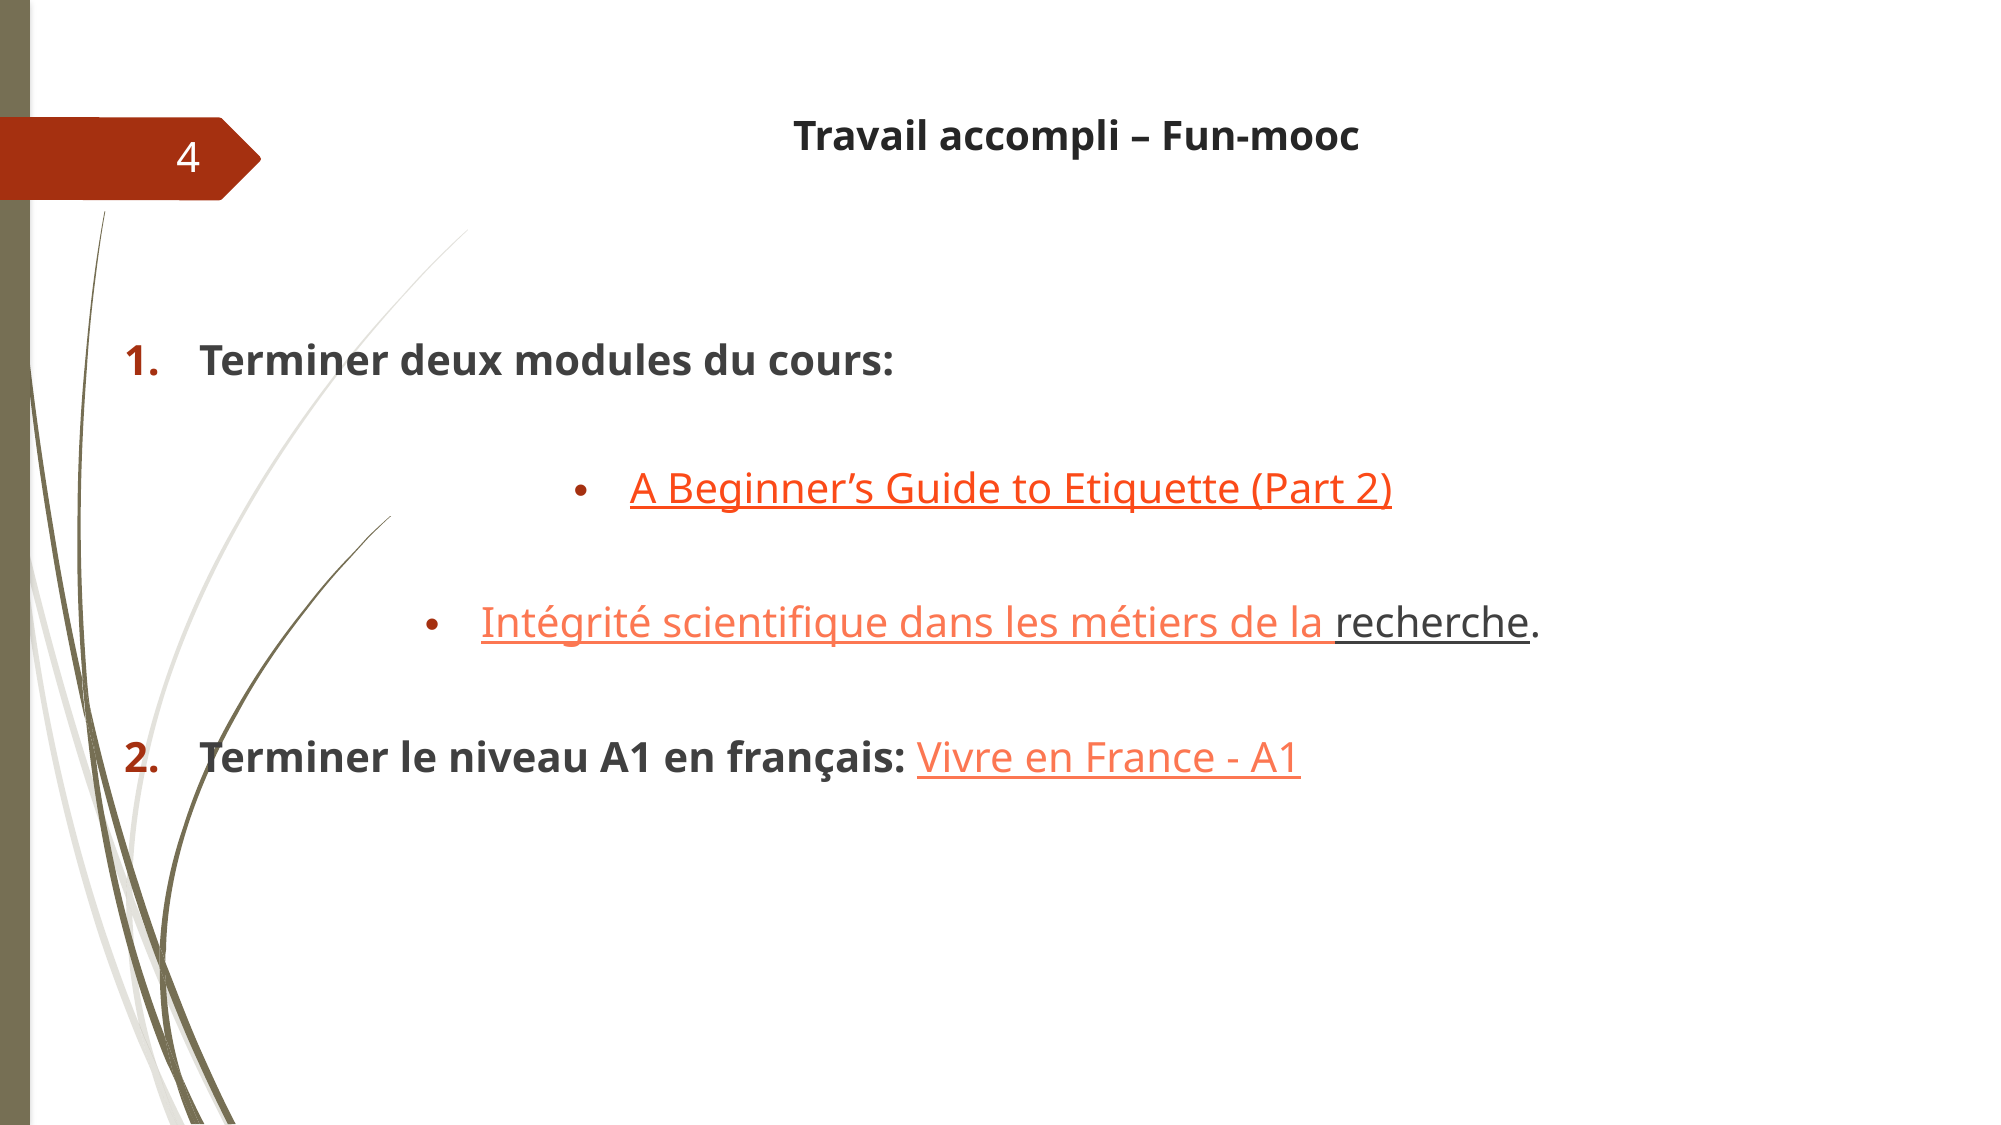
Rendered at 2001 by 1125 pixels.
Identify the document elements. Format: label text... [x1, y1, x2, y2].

title Travail accompli – Fun-mooc [265, 102, 1888, 216]
slide_number 4 [87, 129, 216, 190]
list Terminer deux modules du cours: A Beginner’s Guide to Etiquette (Part 2) Intégrité scientifique dans les métiers de la recherche. Terminer le niveau A1 en français: Vivre en France - A1 [109, 275, 1857, 1034]
